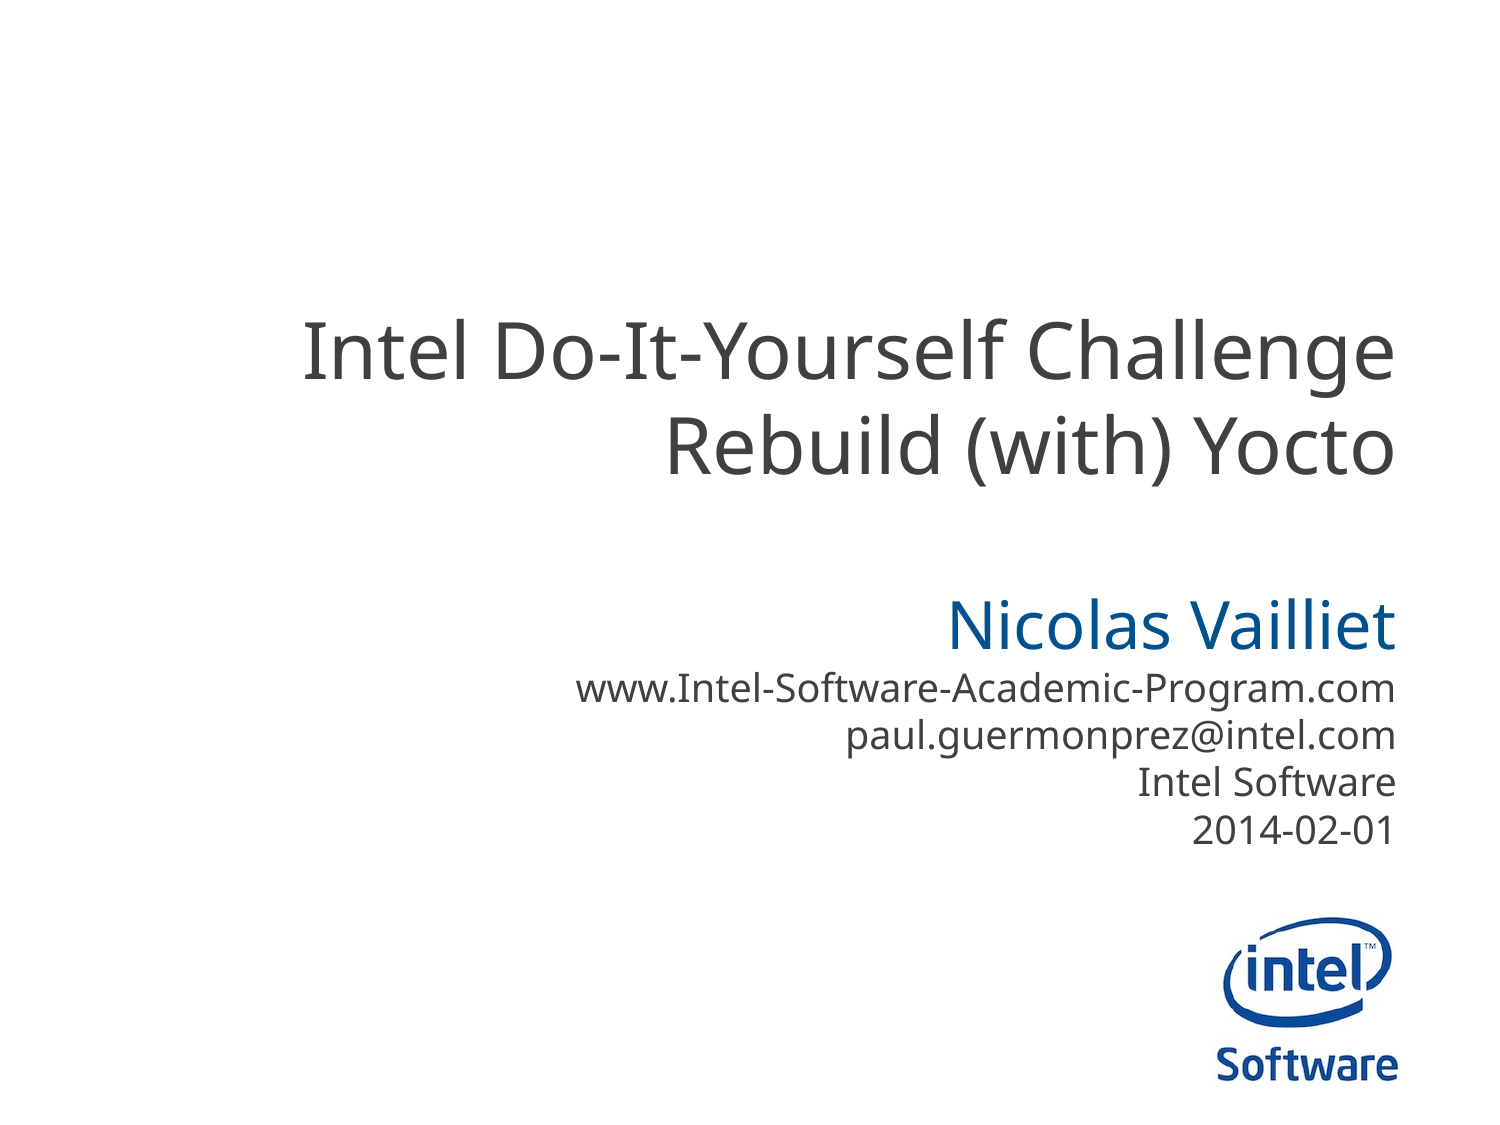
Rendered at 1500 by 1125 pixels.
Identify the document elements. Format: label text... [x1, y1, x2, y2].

picture [1212, 912, 1403, 1087]
title Intel Do-It-Yourself Challenge Rebuild (with) Yocto [24, 275, 1413, 517]
subtitle Nicolas Vailliet www.Intel-Software-Academic-Program.com paul.guermonprez@intel.com Intel Software 2014-02-01 [225, 575, 1413, 863]
